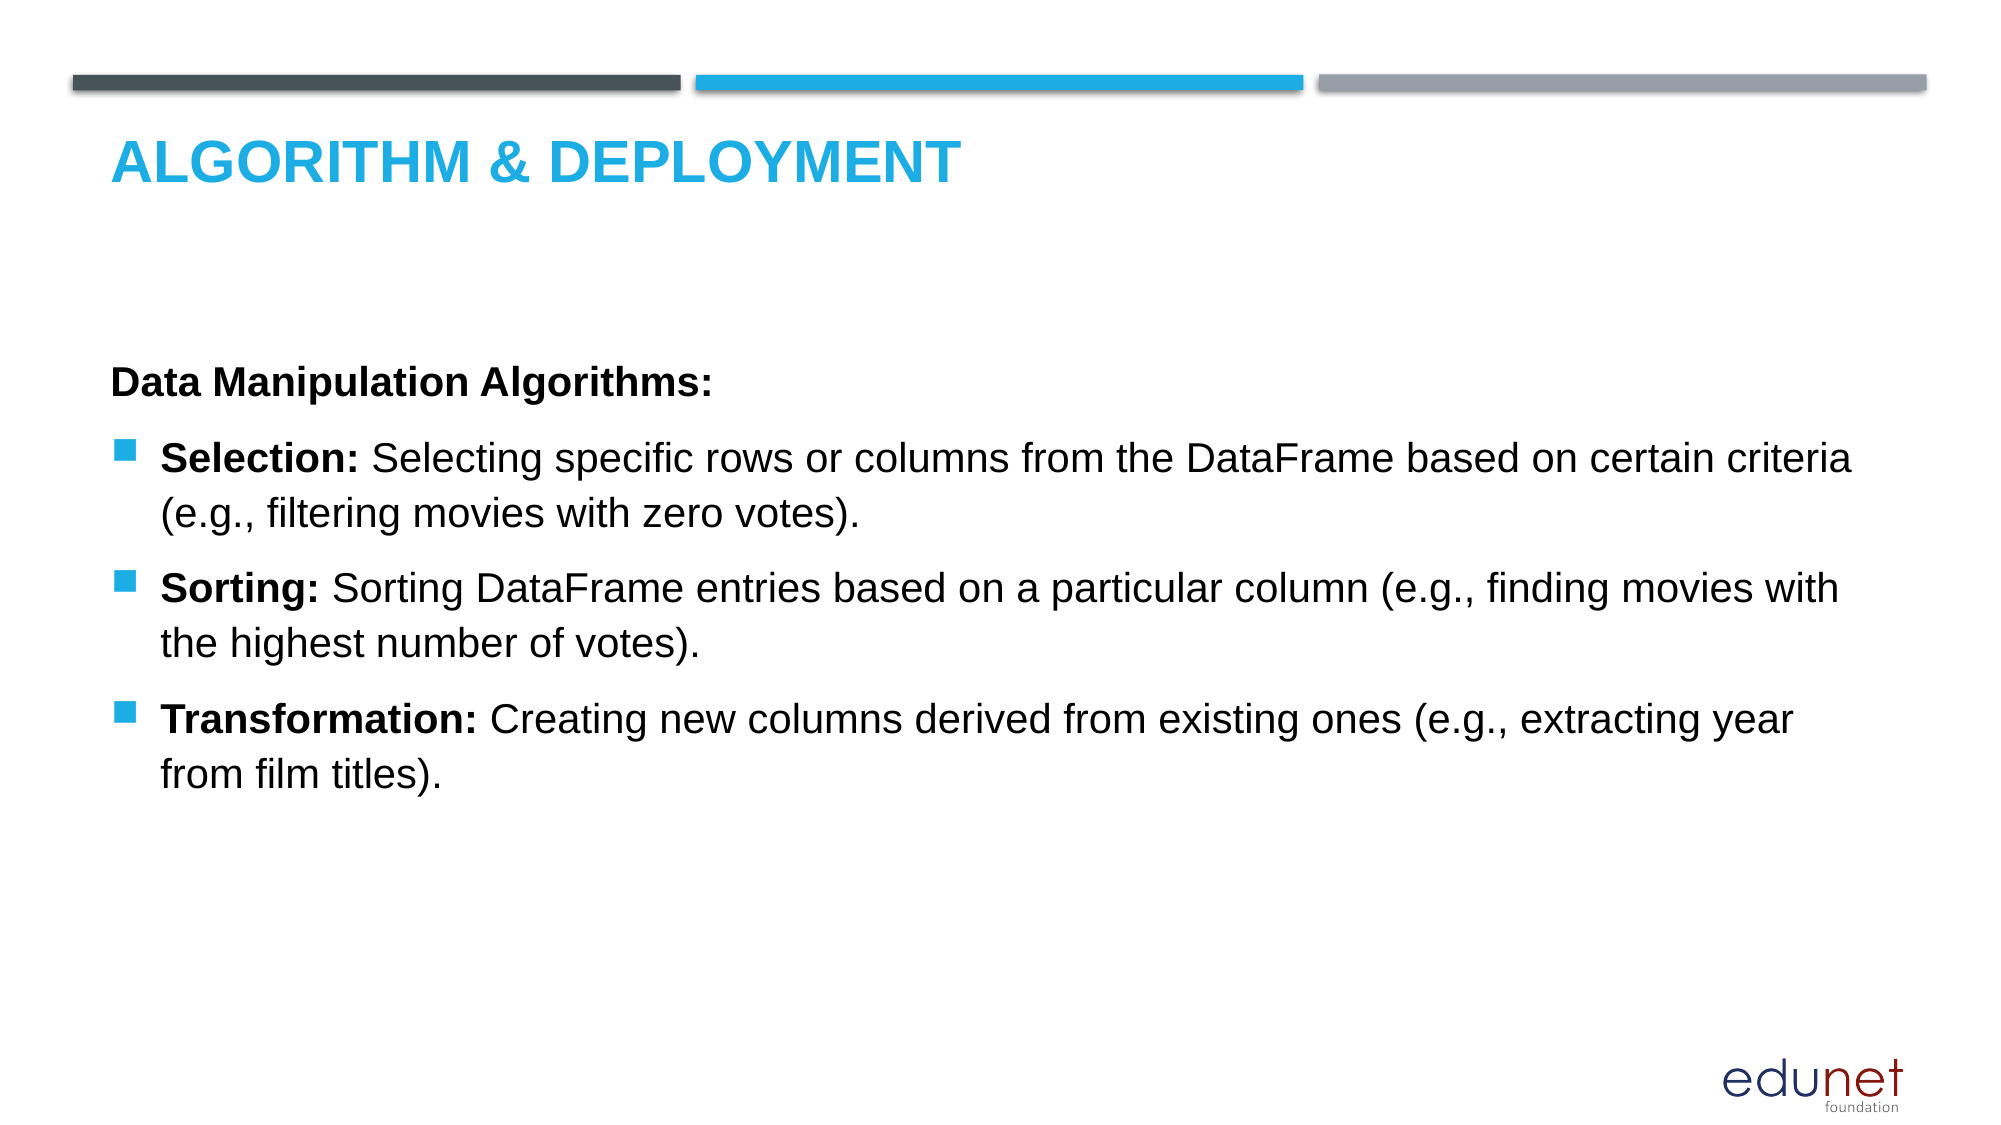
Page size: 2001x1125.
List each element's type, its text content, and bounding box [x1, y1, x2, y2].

list Data Manipulation Algorithms: Selection: Selecting specific rows or columns from the DataFrame based on certain criteria (e.g., filtering movies with zero votes). Sorting: Sorting DataFrame entries based on a particular column (e.g., finding movies with the highest number of votes). Transformation: Creating new columns derived from existing ones (e.g., extracting year from film titles). [95, 190, 1905, 1032]
title Algorithm & Deployment [95, 115, 1905, 190]
picture [1719, 1056, 1905, 1116]
